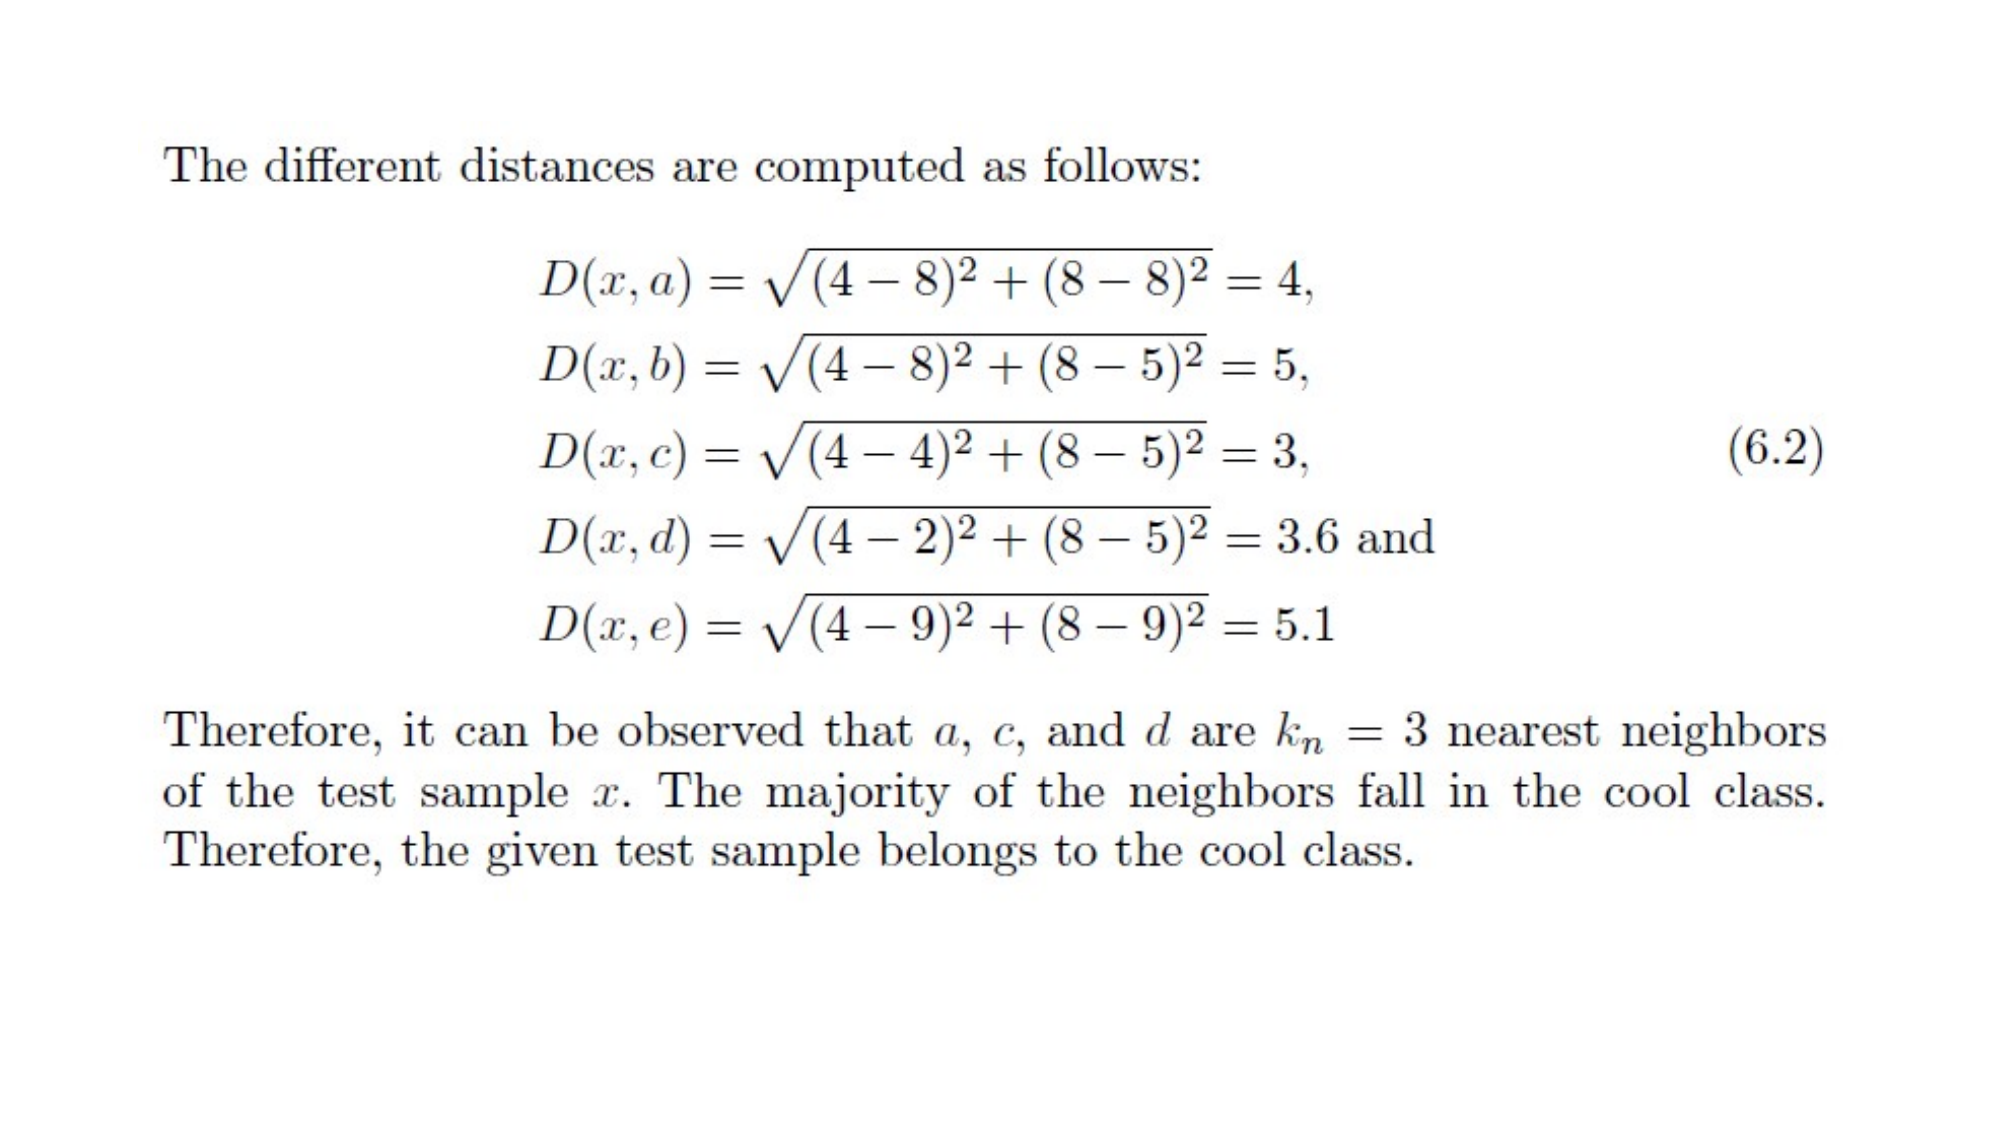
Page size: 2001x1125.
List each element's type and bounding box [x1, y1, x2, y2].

picture [138, 121, 1885, 915]
